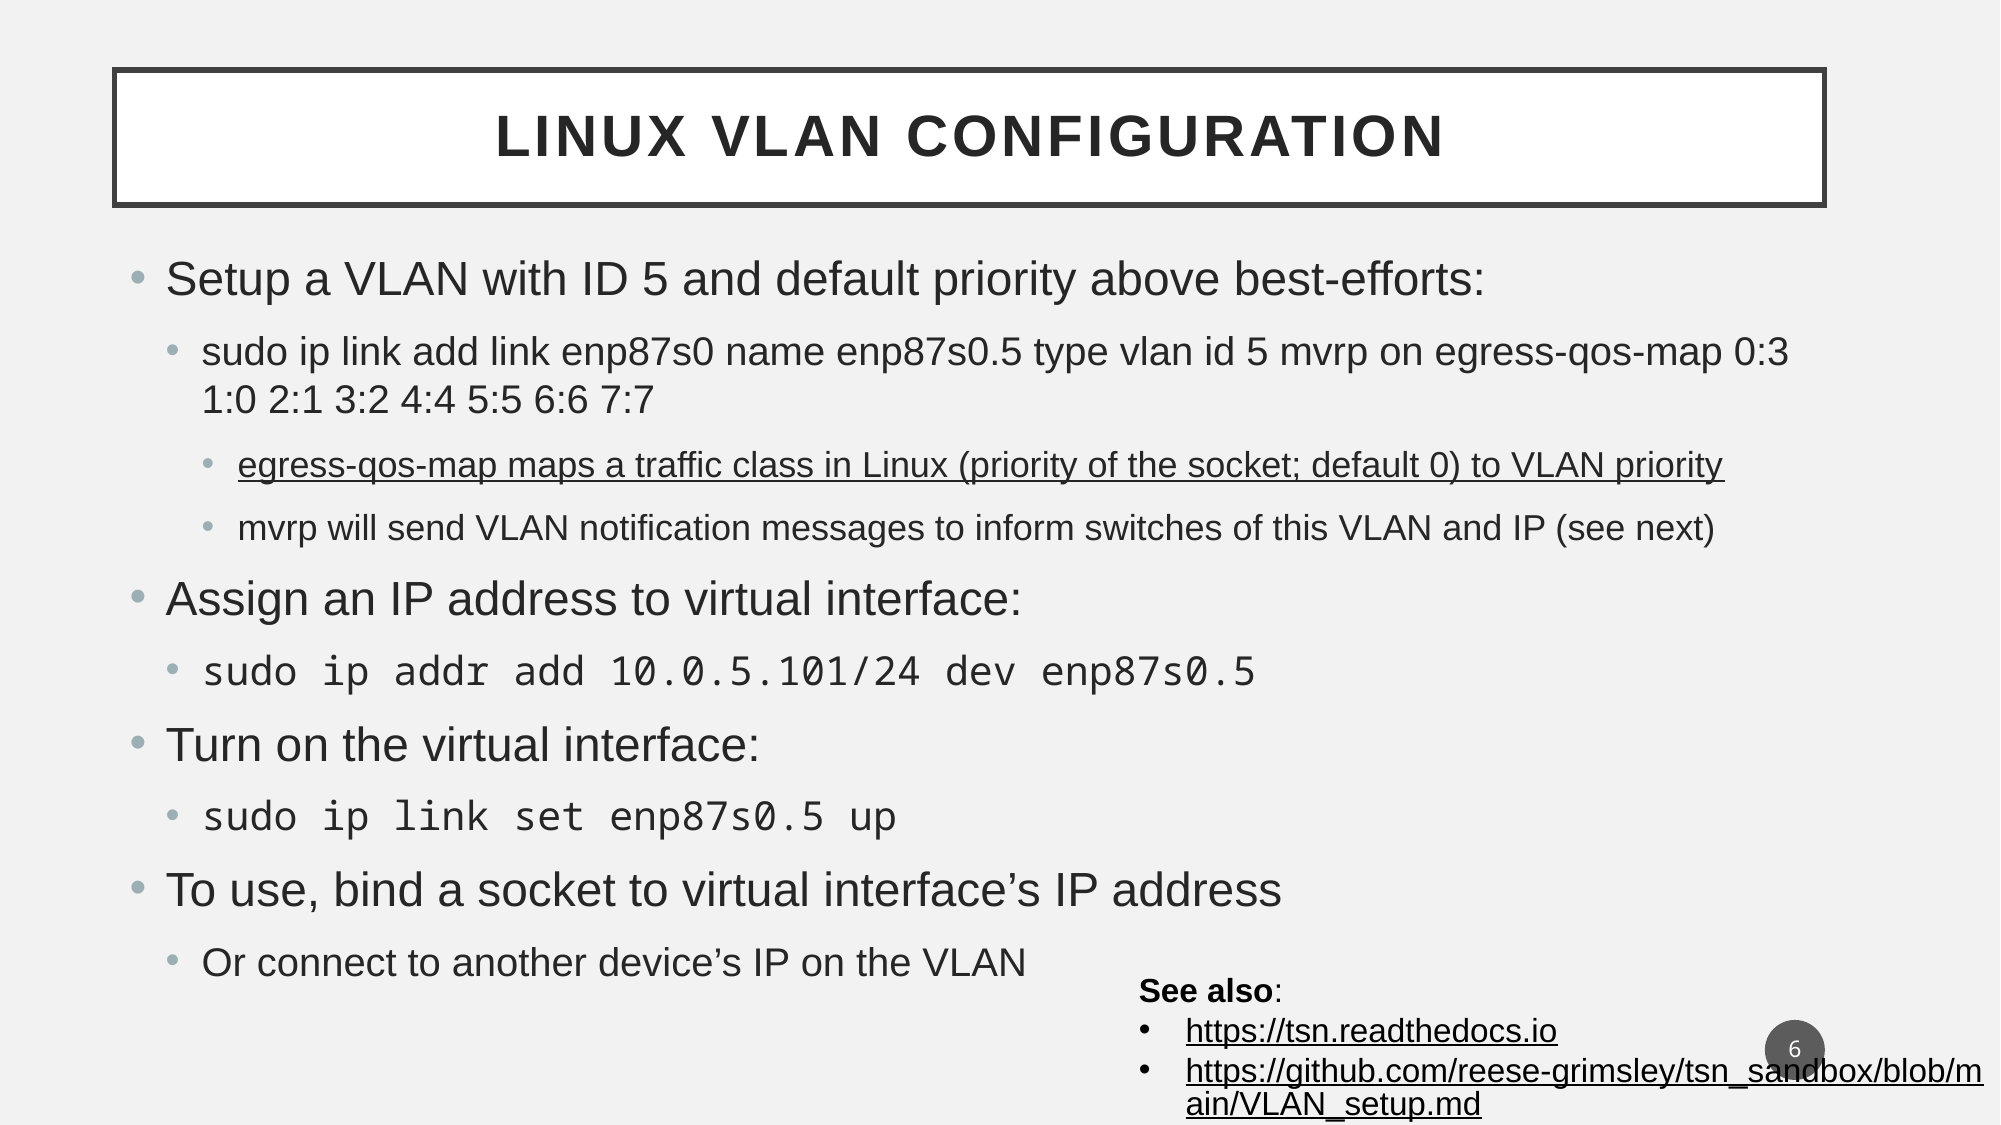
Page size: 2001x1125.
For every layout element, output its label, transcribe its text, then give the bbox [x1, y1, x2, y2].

title Linux VLAN Configuration [112, 67, 1827, 208]
list Setup a VLAN with ID 5 and default priority above best-efforts: sudo ip link add link enp87s0 name enp87s0.5 type vlan id 5 mvrp on egress-qos-map 0:3 1:0 2:1 3:2 4:4 5:5 6:6 7:7 egress-qos-map maps a traffic class in Linux (priority of the socket; default 0) to VLAN priority mvrp will send VLAN notification messages to inform switches of this VLAN and IP (see next) Assign an IP address to virtual interface: sudo ip addr add 10.0.5.101/24 dev enp87s0.5 Turn on the virtual interface: sudo ip link set enp87s0.5 up To use, bind a socket to virtual interface’s IP address Or connect to another device’s IP on the VLAN [114, 240, 1825, 993]
text_box See also: https://tsn.readthedocs.io https://github.com/reese-grimsley/tsn_sandbox/blob/main/VLAN_setup.md [1123, 961, 2000, 1125]
